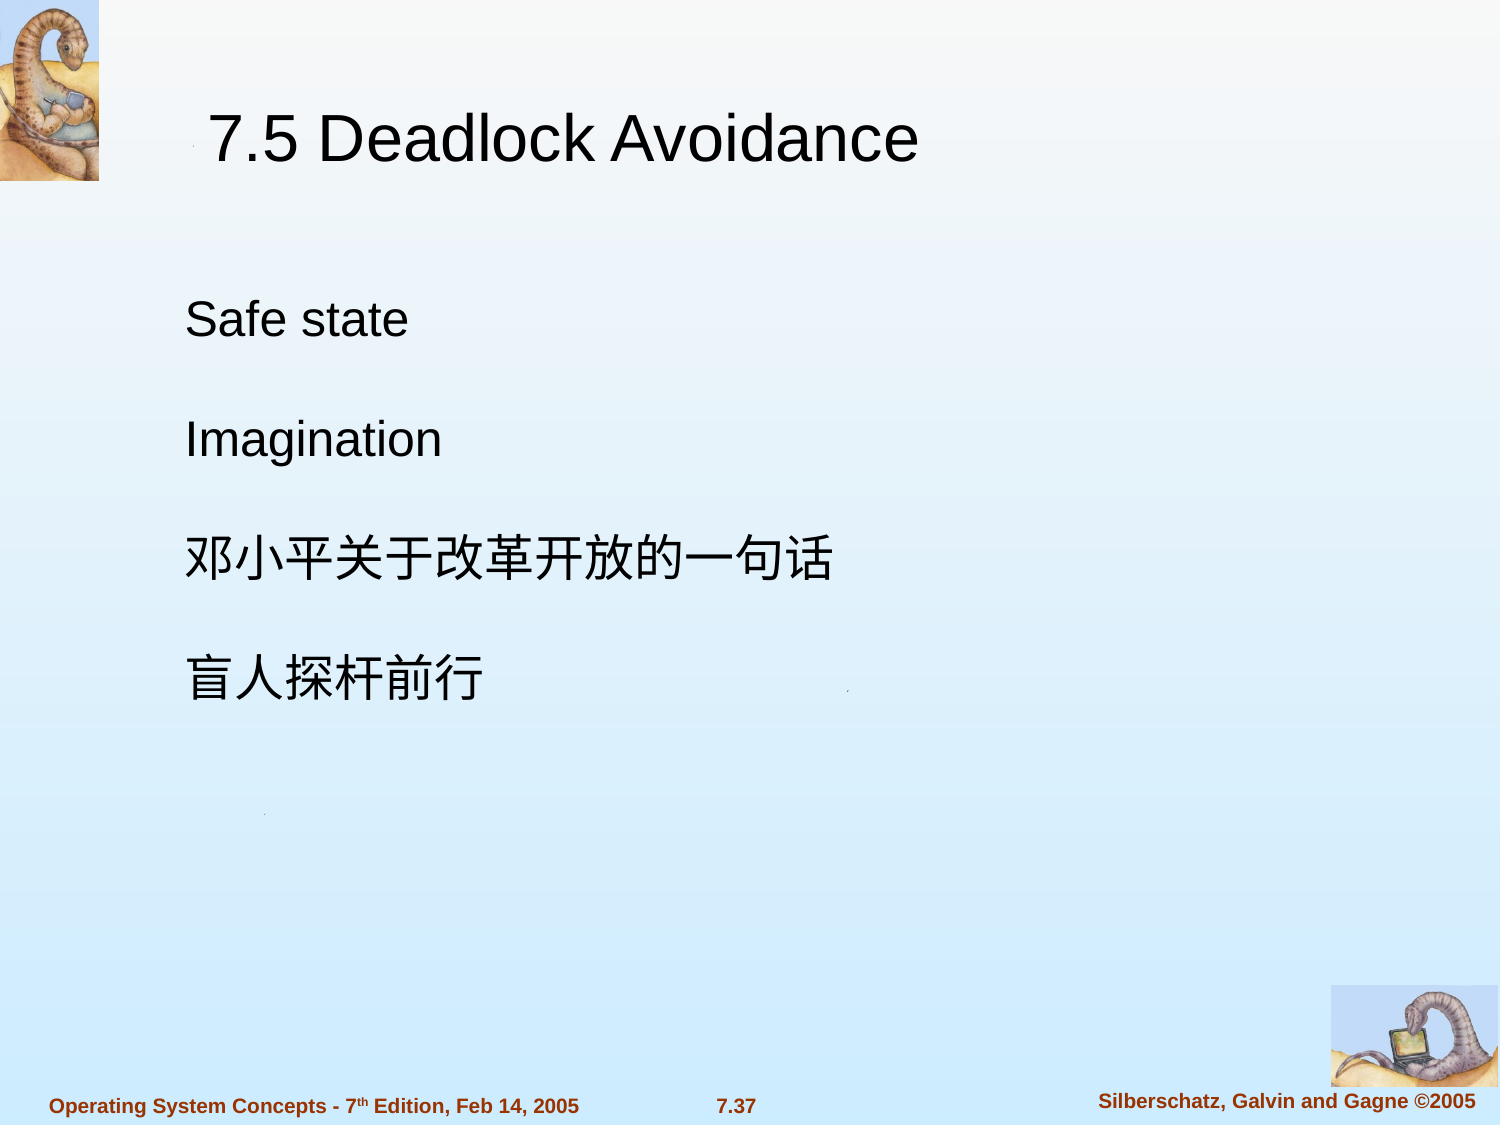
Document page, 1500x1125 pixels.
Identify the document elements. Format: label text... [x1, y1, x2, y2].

title 7.5 Deadlock Avoidance [192, 43, 1468, 183]
list Safe state Imagination 邓小平关于改革开放的一句话 盲人探杆前行 [169, 279, 1281, 947]
picture [0, 0, 99, 181]
picture [1331, 985, 1498, 1087]
